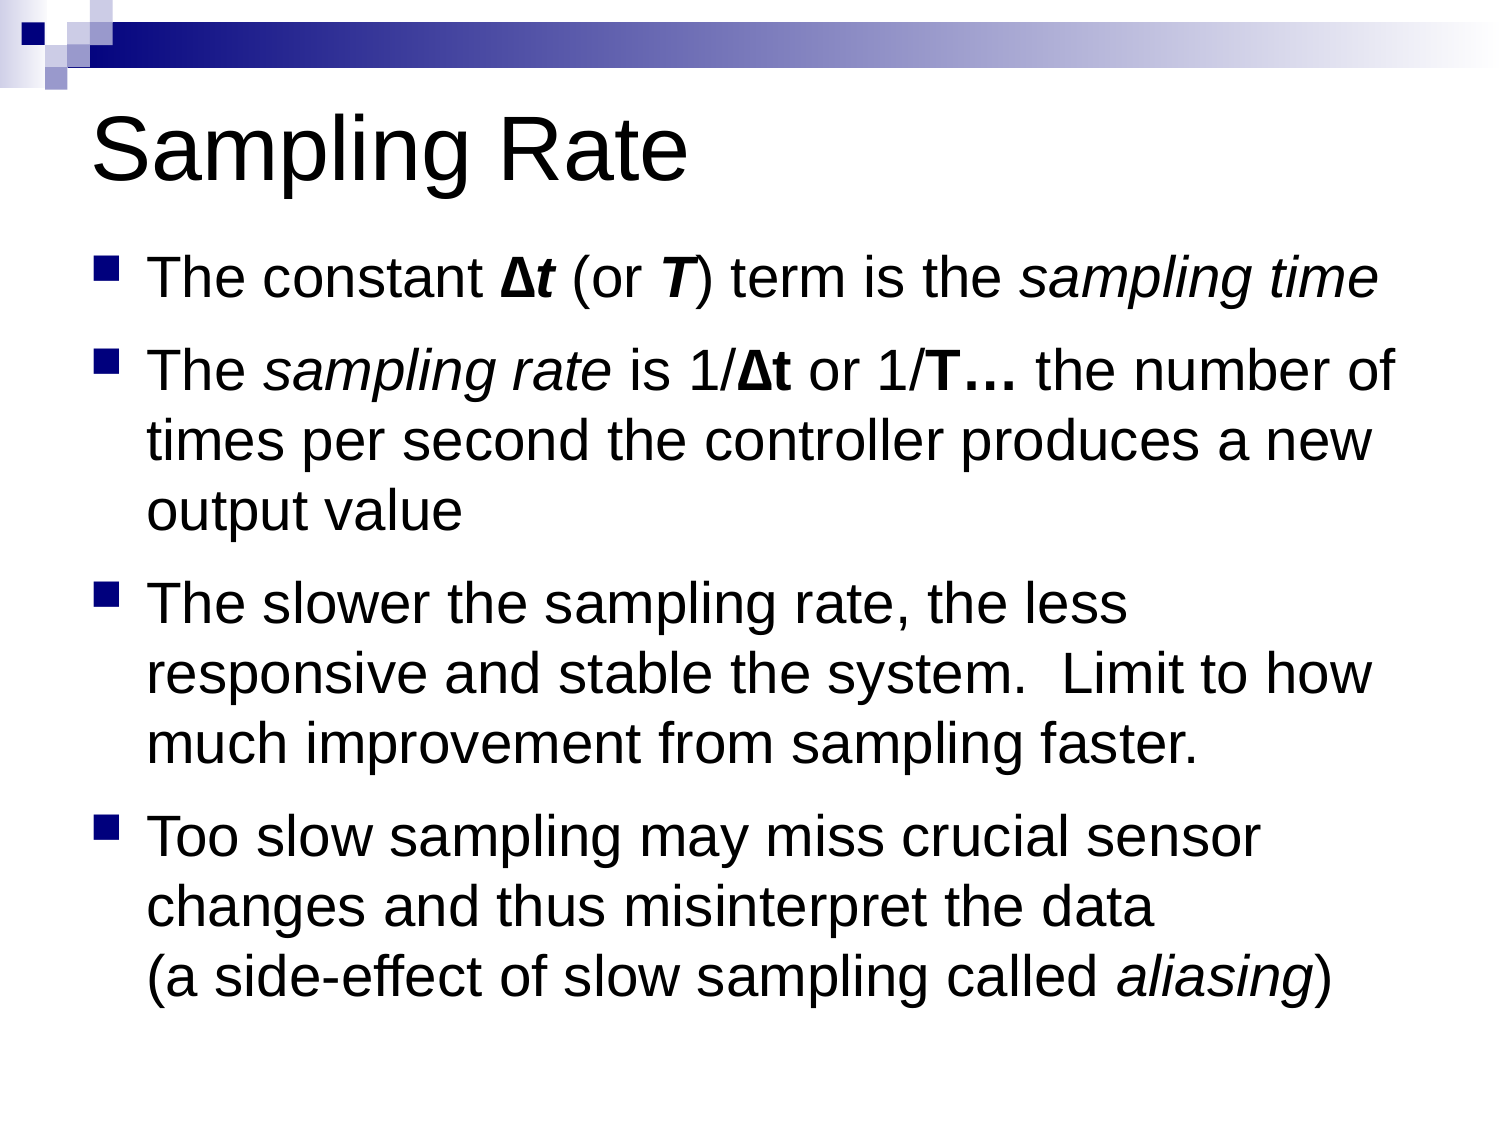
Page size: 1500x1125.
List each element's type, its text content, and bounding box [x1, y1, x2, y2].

list The constant ∆t (or T) term is the sampling time The sampling rate is 1/∆t or 1/T… the number of times per second the controller produces a new output value The slower the sampling rate, the less responsive and stable the system. Limit to how much improvement from sampling faster. Too slow sampling may miss crucial sensor changes and thus misinterpret the data (a side-effect of slow sampling called aliasing) [74, 231, 1438, 1048]
title Sampling Rate [74, 74, 1426, 213]
